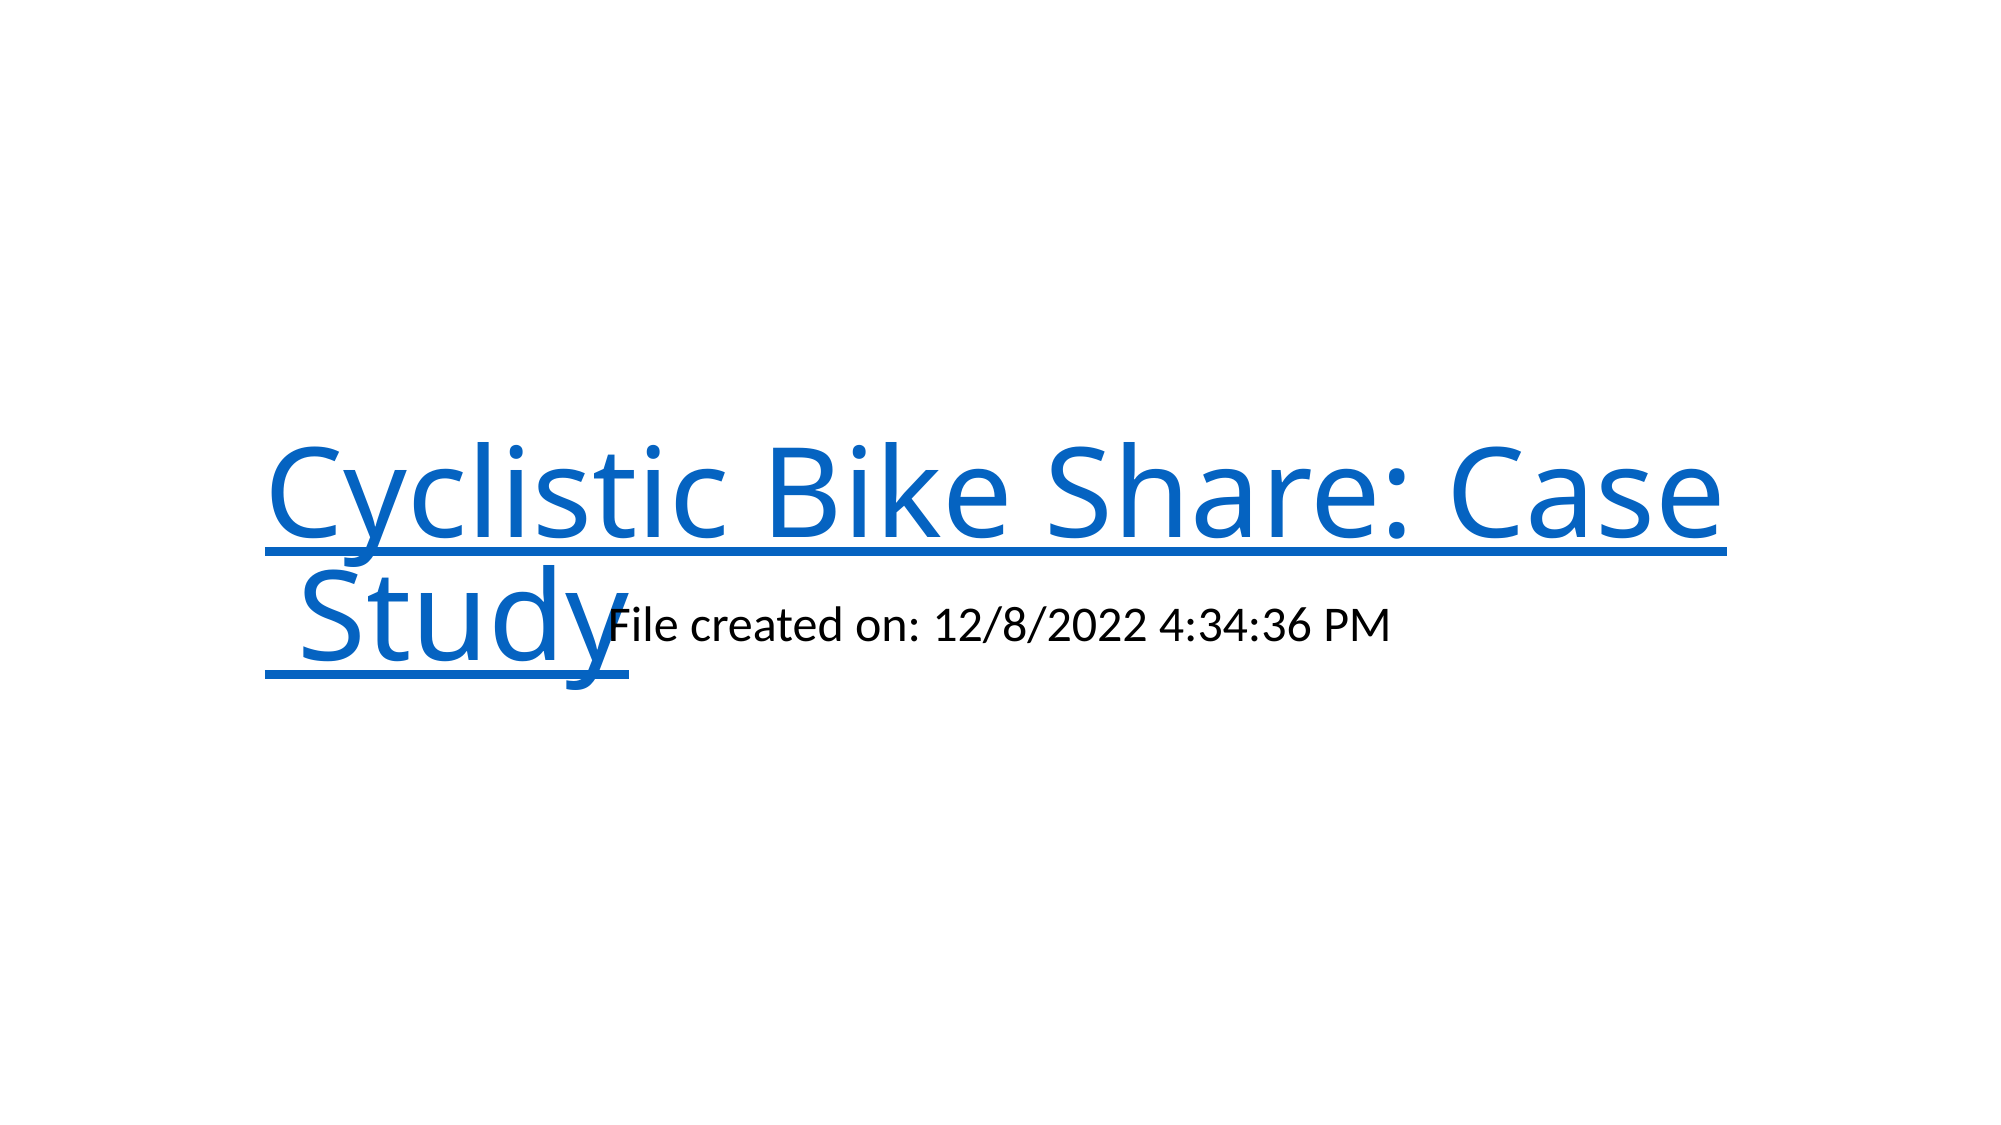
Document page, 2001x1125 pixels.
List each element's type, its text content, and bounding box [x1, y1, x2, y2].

subtitle File created on: 12/8/2022 4:34:36 PM [249, 590, 1750, 863]
title Cyclistic Bike Share: Case Study [249, 184, 1750, 576]
